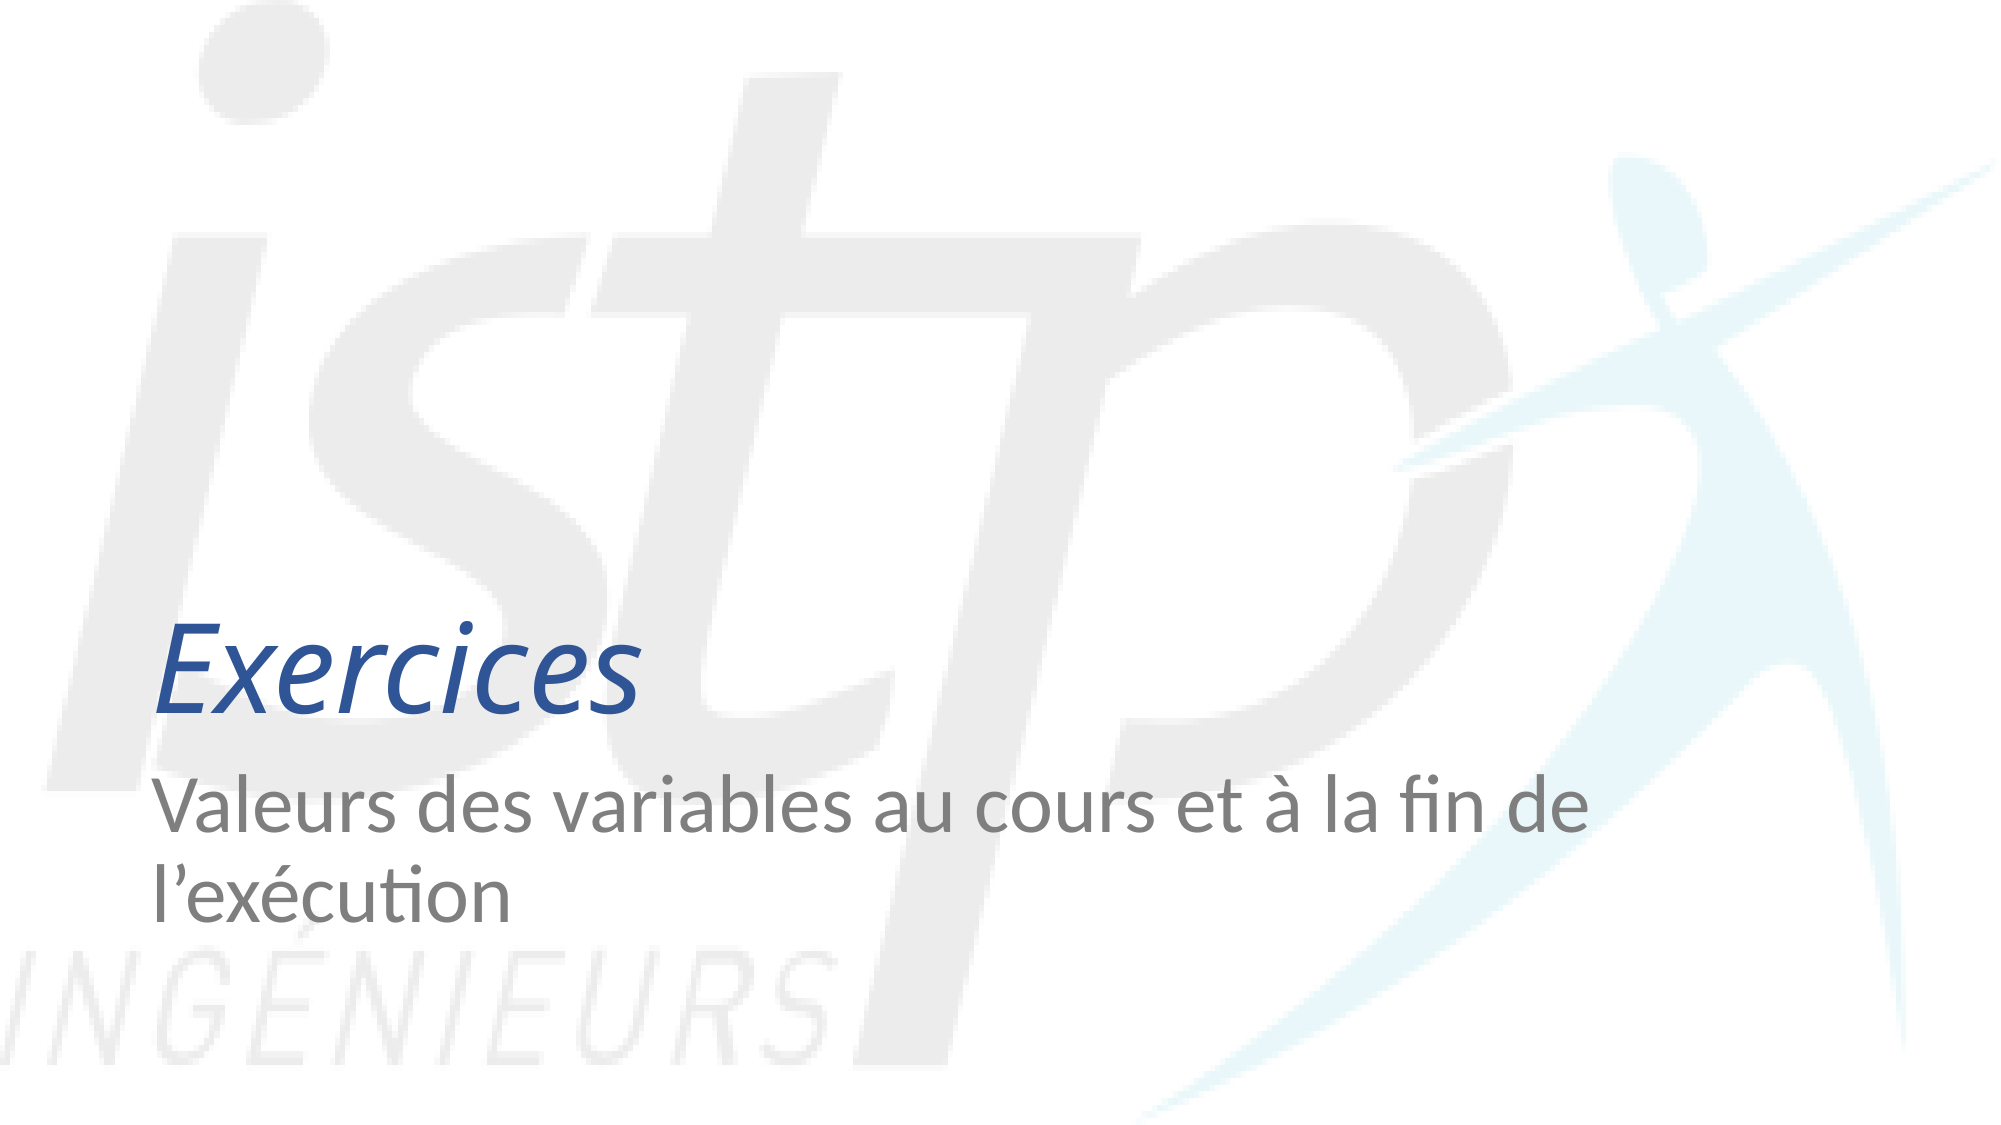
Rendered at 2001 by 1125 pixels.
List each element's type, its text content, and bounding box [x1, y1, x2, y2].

text_box Valeurs des variables au cours et à la fin de l’exécution [136, 752, 1862, 999]
text_box Exercices [136, 280, 1862, 749]
